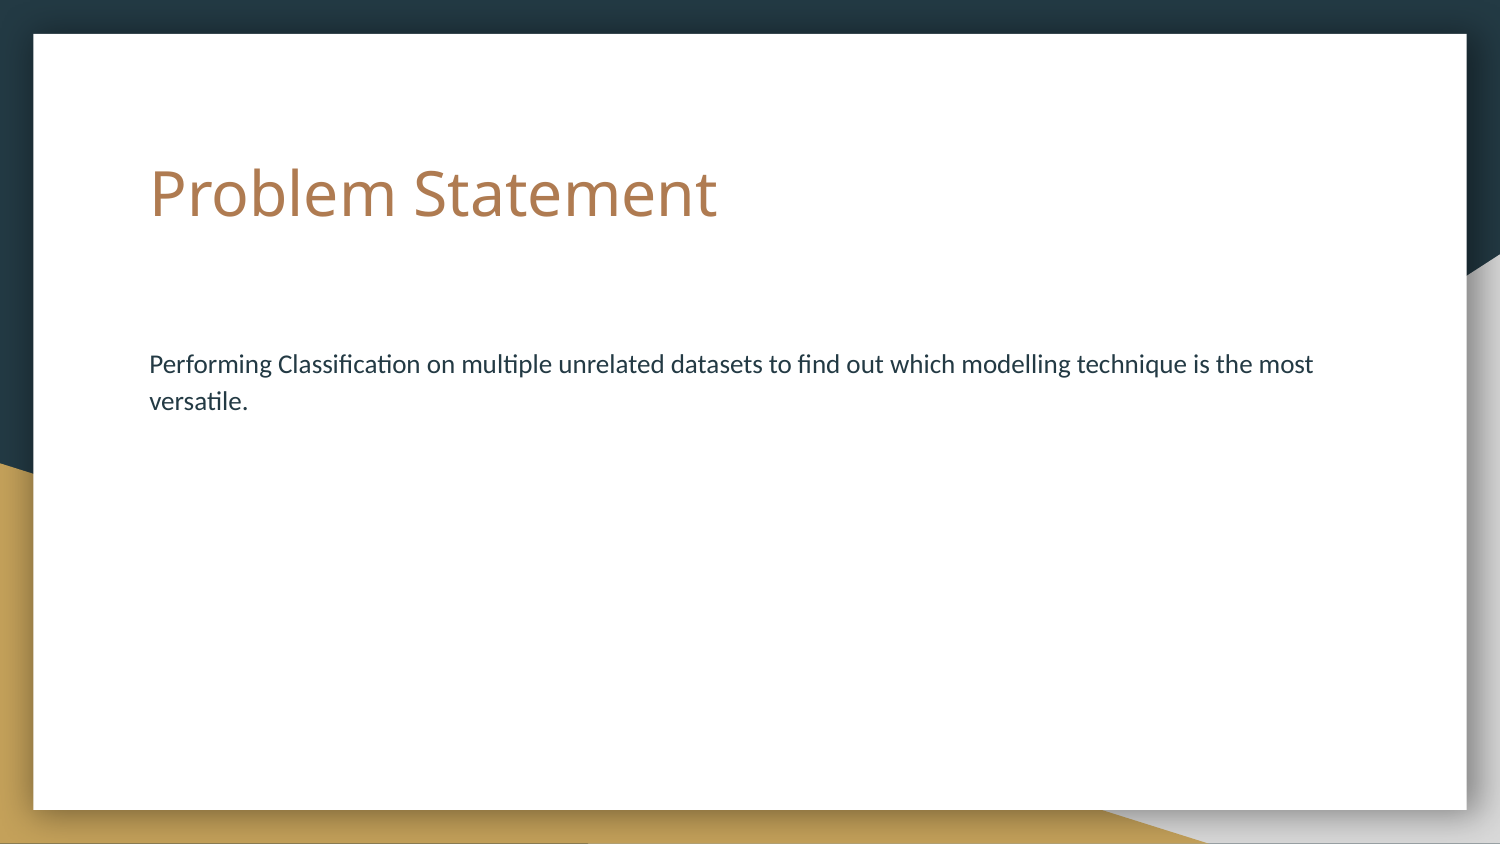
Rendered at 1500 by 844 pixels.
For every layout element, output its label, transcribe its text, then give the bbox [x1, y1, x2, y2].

title Problem Statement [134, 138, 1366, 296]
list Performing Classification on multiple unrelated datasets to find out which modelling technique is the most versatile. [134, 326, 1366, 729]
